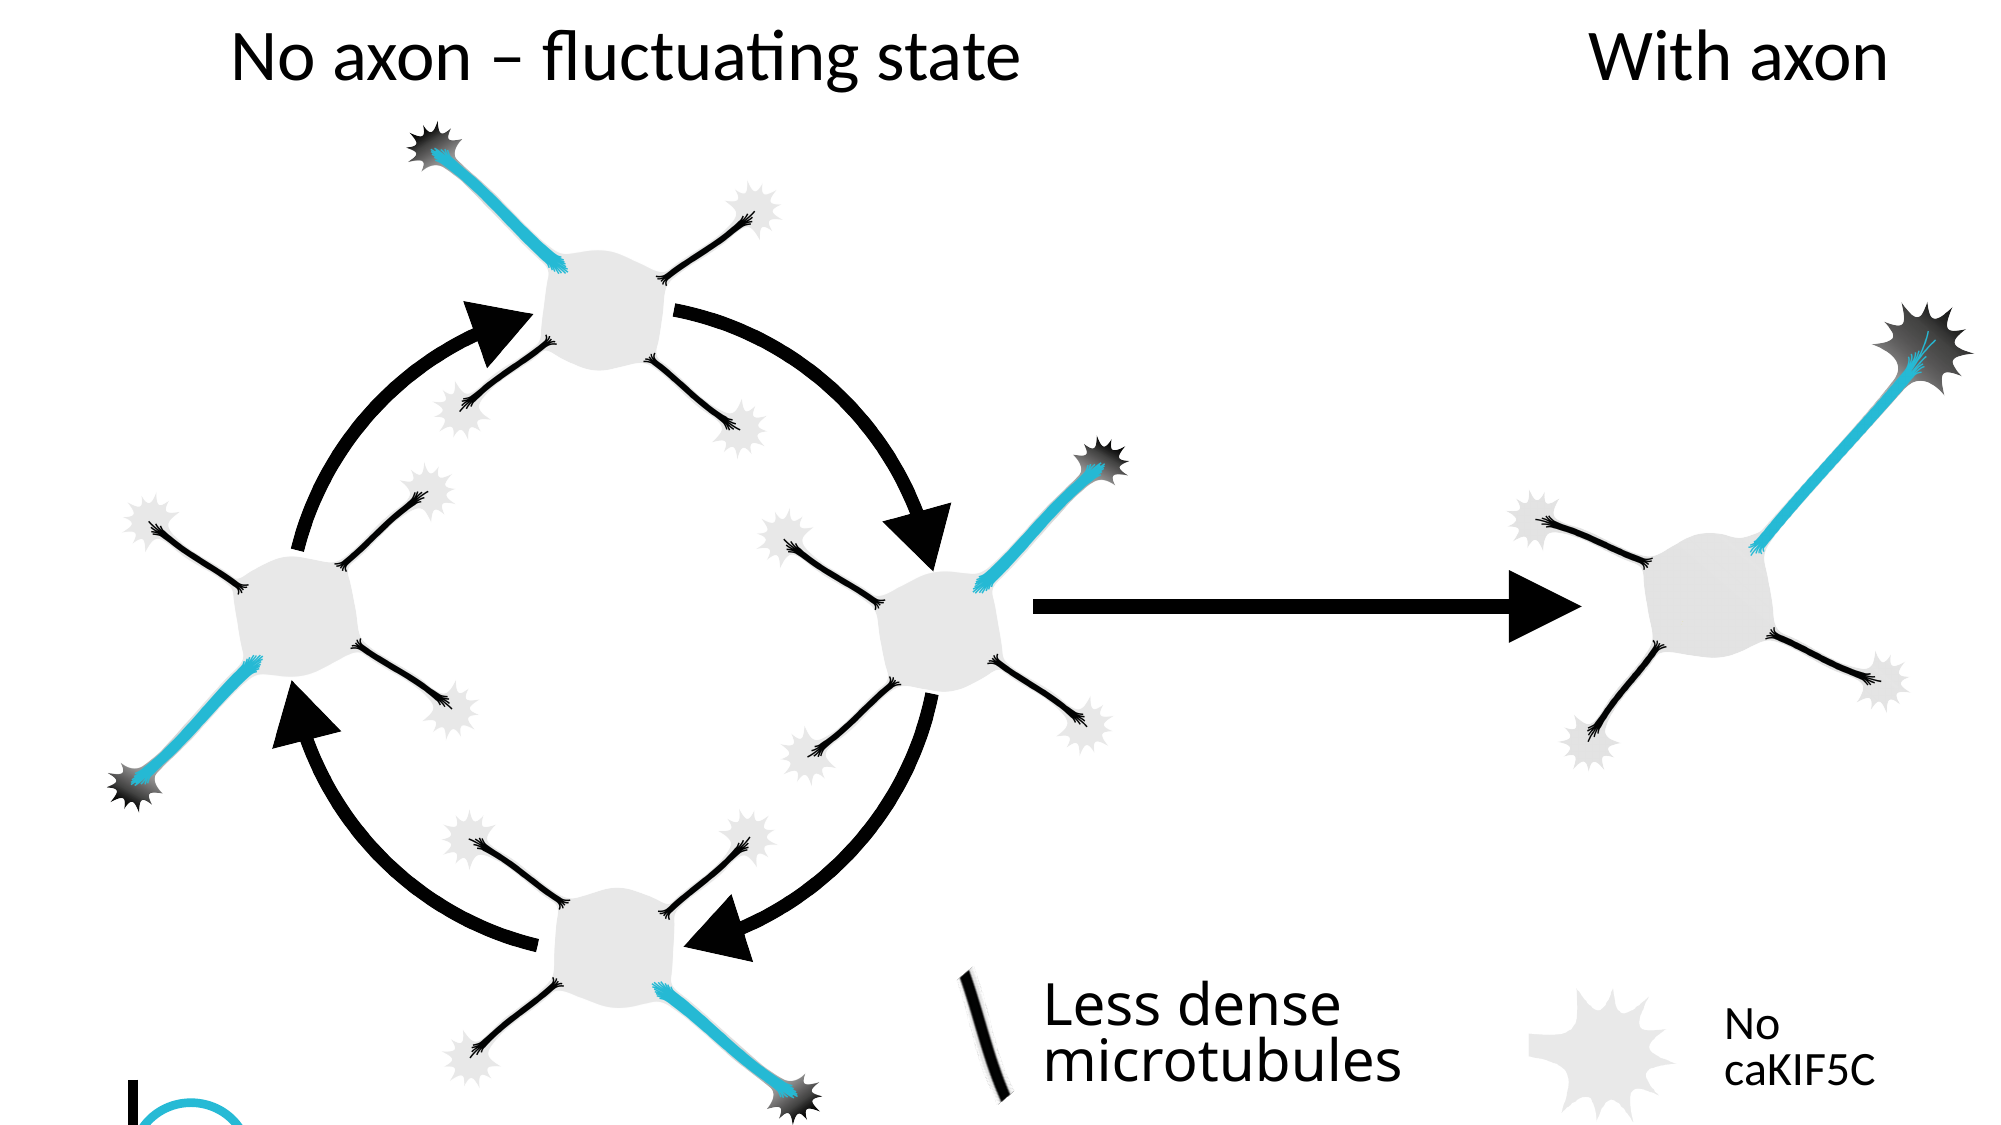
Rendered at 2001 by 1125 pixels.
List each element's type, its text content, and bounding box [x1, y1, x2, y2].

text_box Less dense microtubules [1141, 973, 1418, 1101]
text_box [128, 1096, 132, 1125]
picture [1457, 252, 1981, 813]
text_box No caKIF5C [1736, 995, 1891, 1103]
picture [106, 113, 1141, 1125]
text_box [133, 1096, 369, 1125]
picture [1522, 952, 1736, 1125]
text_box No axon – fluctuating state [215, 0, 1038, 103]
text_box With axon [1573, 0, 1906, 103]
